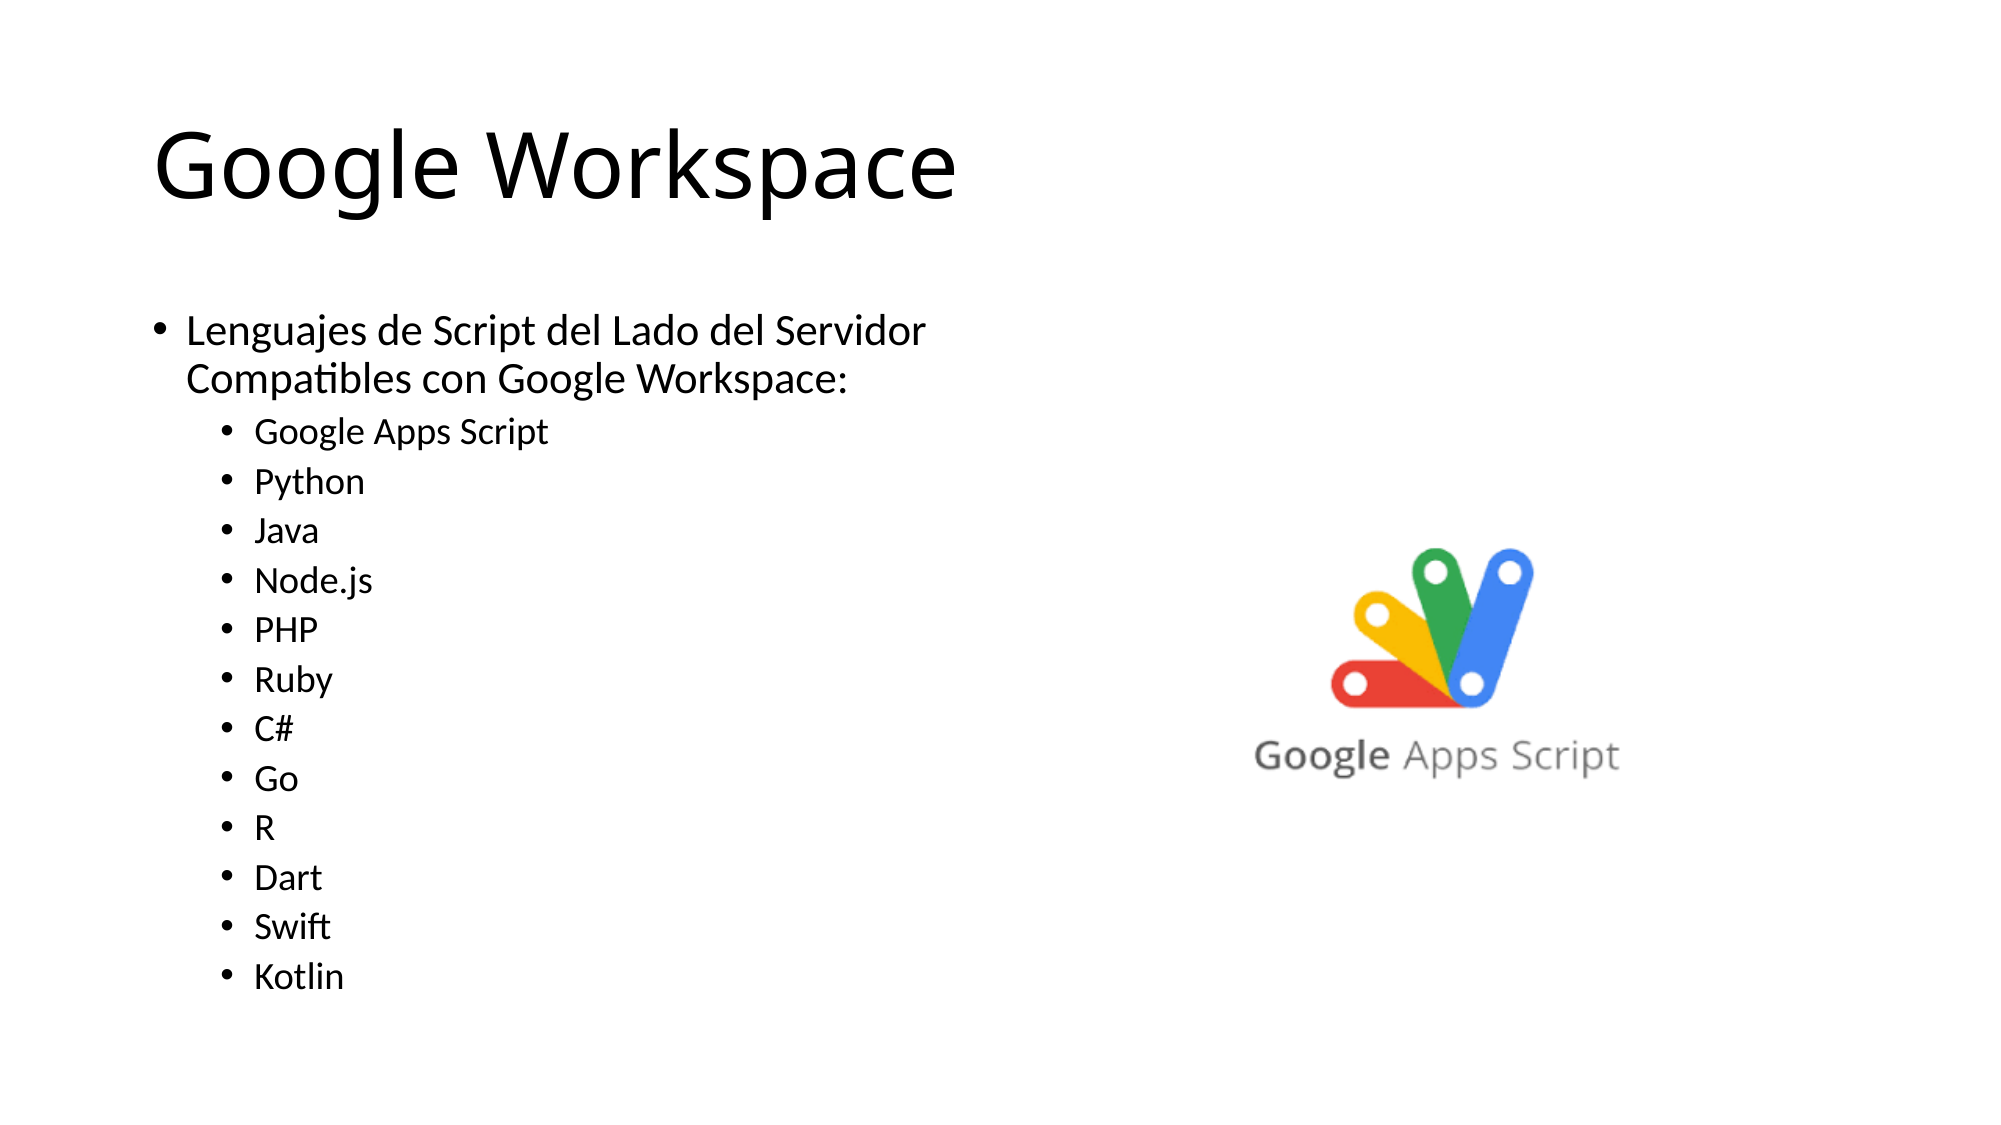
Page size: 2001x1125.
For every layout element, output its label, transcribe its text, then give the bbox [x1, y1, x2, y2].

list Lenguajes de Script del Lado del Servidor Compatibles con Google Workspace: Google Apps Script Python Java Node.js PHP Ruby C# Go R Dart Swift Kotlin [137, 299, 988, 1014]
title Google Workspace [137, 59, 1863, 278]
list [1235, 504, 1640, 809]
